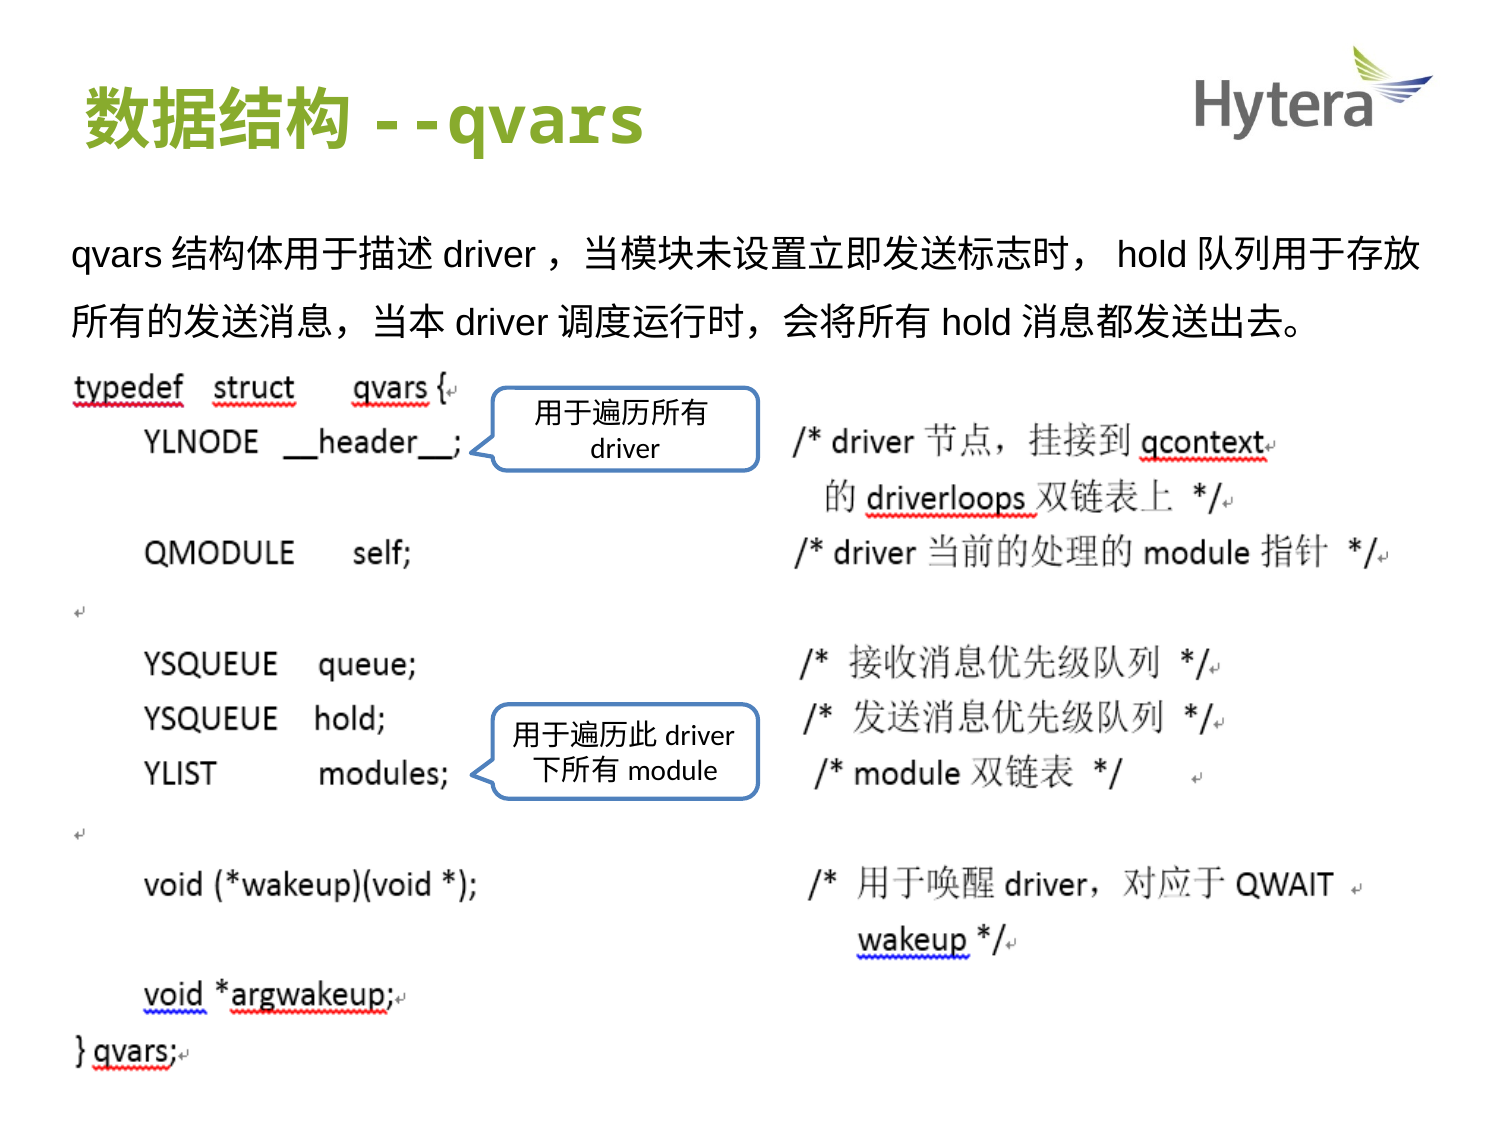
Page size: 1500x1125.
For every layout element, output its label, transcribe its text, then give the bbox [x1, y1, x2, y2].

picture [1136, 0, 1500, 200]
text_box 数据结构--qvars [70, 70, 926, 164]
picture [70, 361, 1389, 1087]
text_box qvars结构体用于描述driver，当模块未设置立即发送标志时，hold队列用于存放 所有的发送消息，当本driver调度运行时，会将所有hold消息都发送出去。 [56, 200, 1437, 350]
